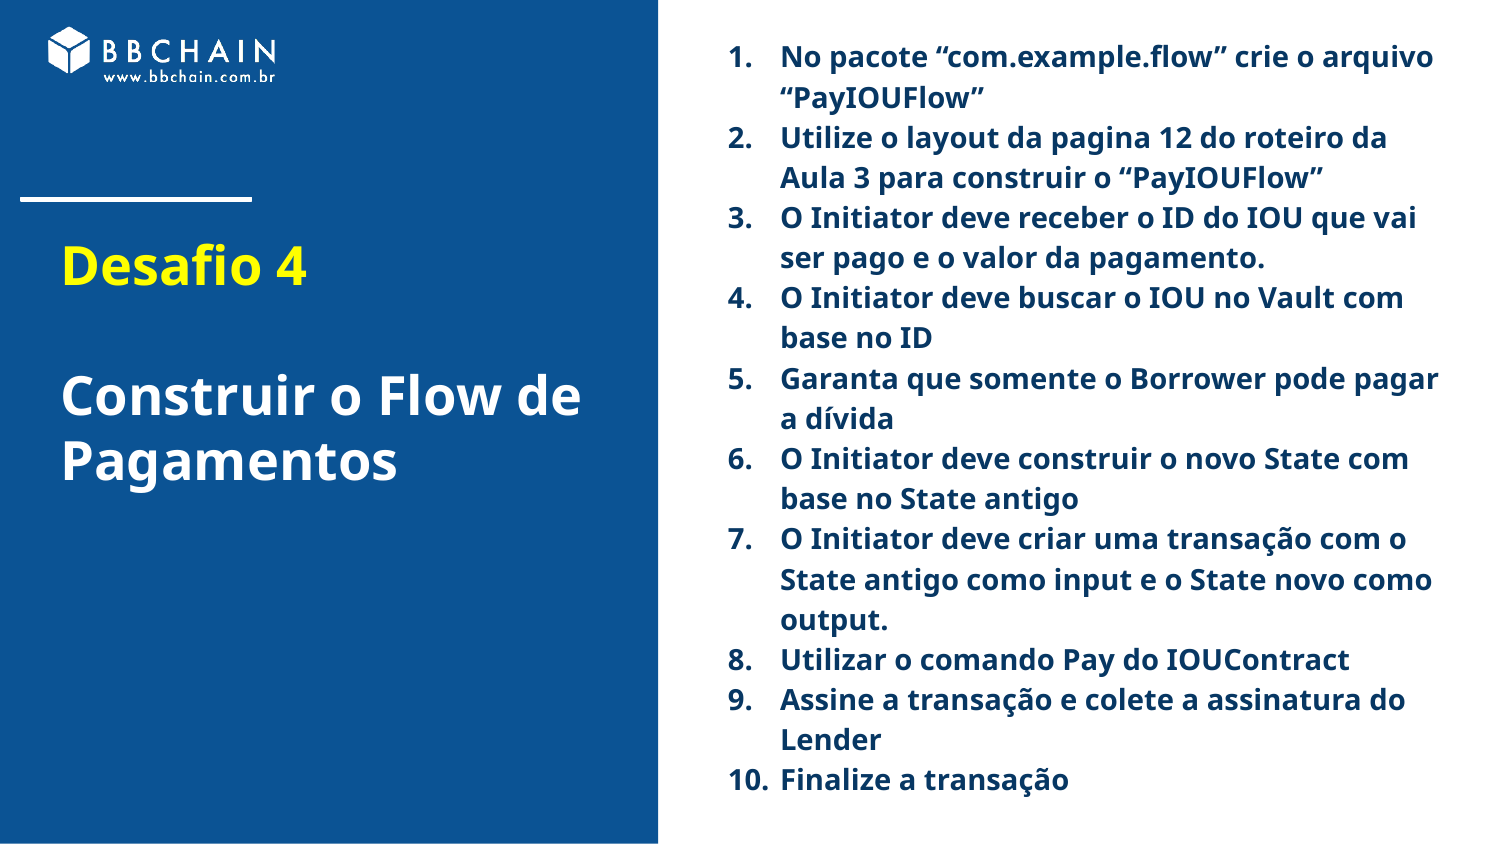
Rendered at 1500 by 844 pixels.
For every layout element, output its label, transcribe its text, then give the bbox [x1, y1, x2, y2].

title No pacote “com.example.flow” crie o arquivo “PayIOUFlow” Utilize o layout da pagina 12 do roteiro da Aula 3 para construir o “PayIOUFlow” O Initiator deve receber o ID do IOU que vai ser pago e o valor da pagamento. O Initiator deve buscar o IOU no Vault com base no ID Garanta que somente o Borrower pode pagar a dívida O Initiator deve construir o novo State com base no State antigo O Initiator deve criar uma transação com o State antigo como input e o State novo como output. Utilizar o comando Pay do IOUContract Assine a transação e colete a assinatura do Lender Finalize a transação [689, 9, 1476, 821]
picture [48, 26, 275, 82]
title Desafio 4 Construir o Flow de Pagamentos [45, 216, 610, 494]
